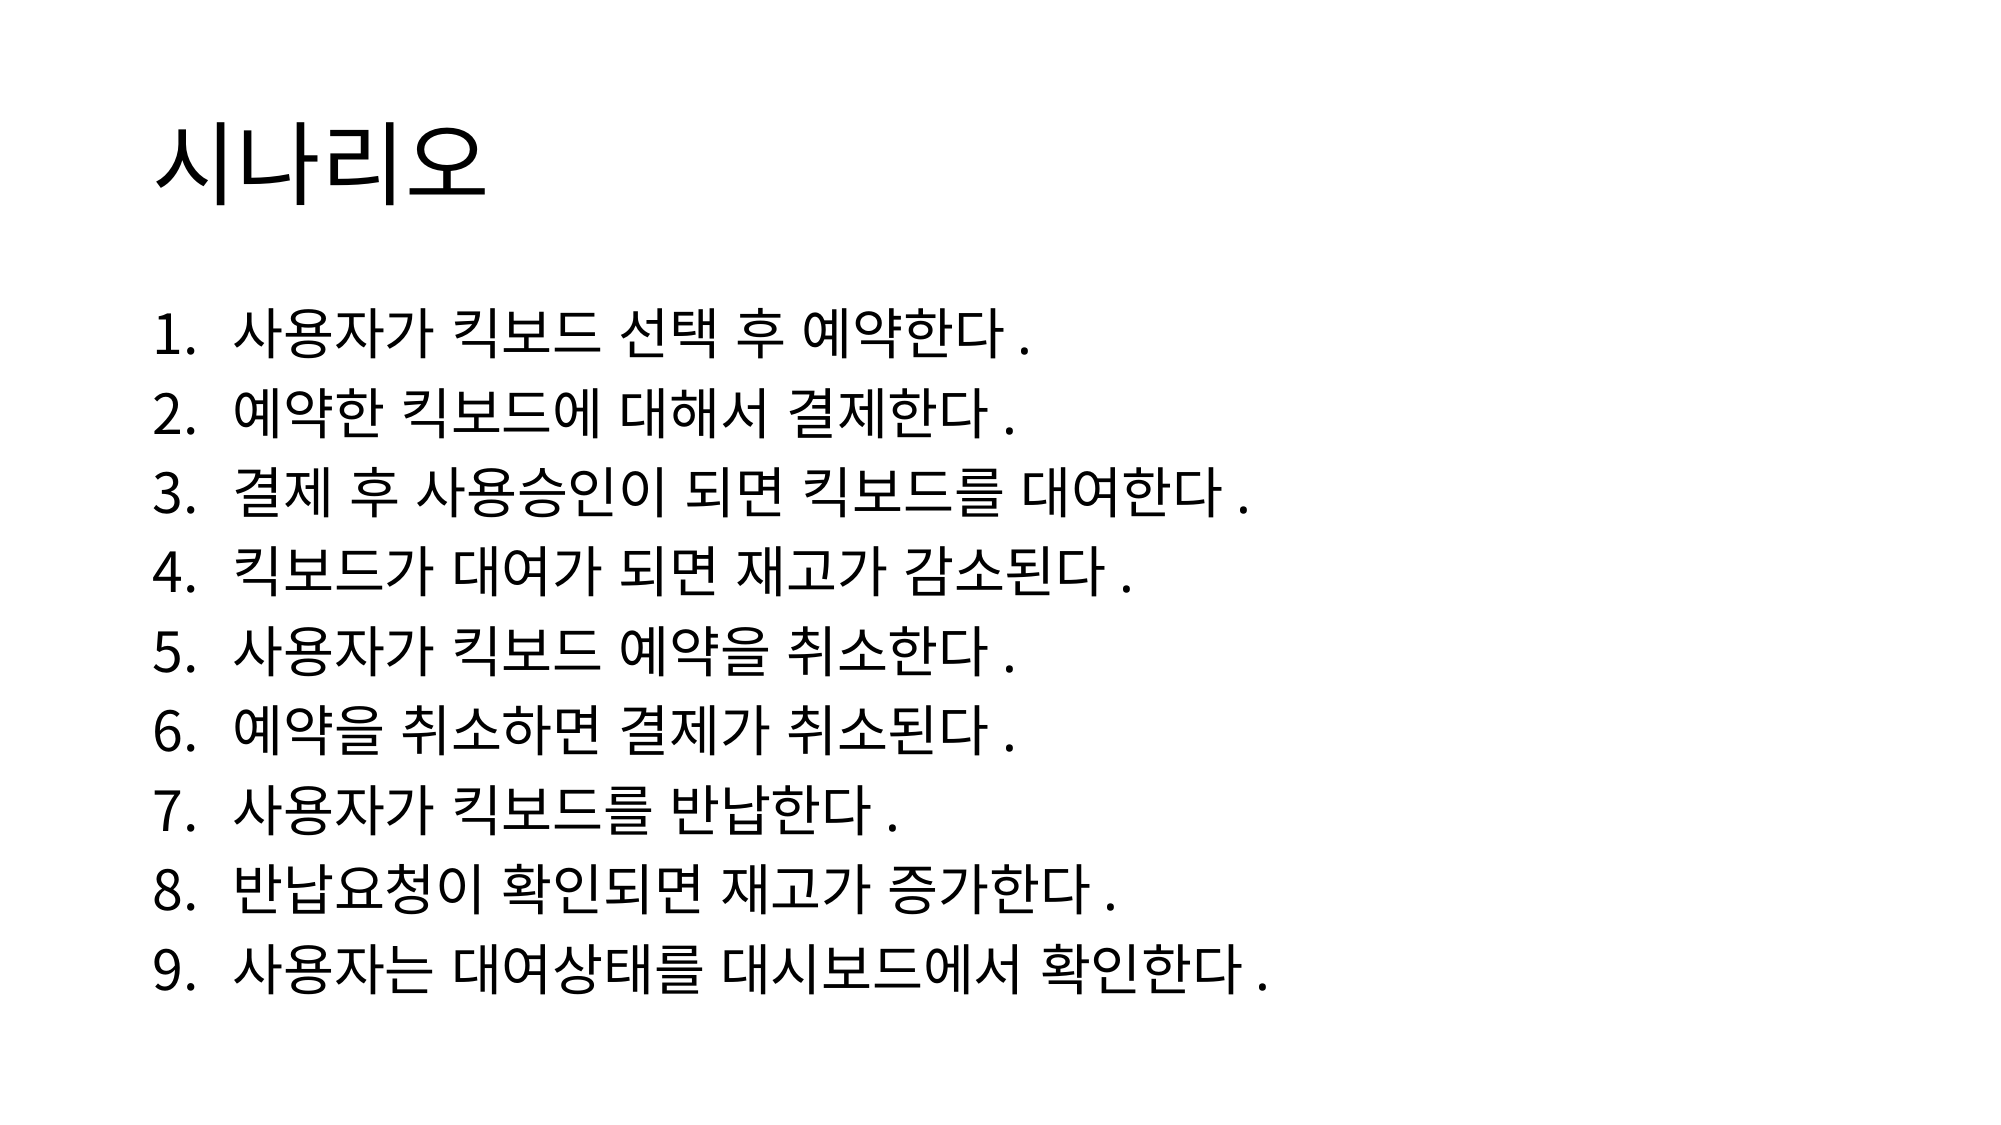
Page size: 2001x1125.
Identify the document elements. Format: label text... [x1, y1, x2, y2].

list 사용자가 킥보드 선택 후 예약한다. 예약한 킥보드에 대해서 결제한다. 결제 후 사용승인이 되면 킥보드를 대여한다. 킥보드가 대여가 되면 재고가 감소된다. 사용자가 킥보드 예약을 취소한다. 예약을 취소하면 결제가 취소된다. 사용자가 킥보드를 반납한다. 반납요청이 확인되면 재고가 증가한다. 사용자는 대여상태를 대시보드에서 확인한다. [137, 299, 1863, 1014]
title 시나리오 [137, 59, 1863, 278]
